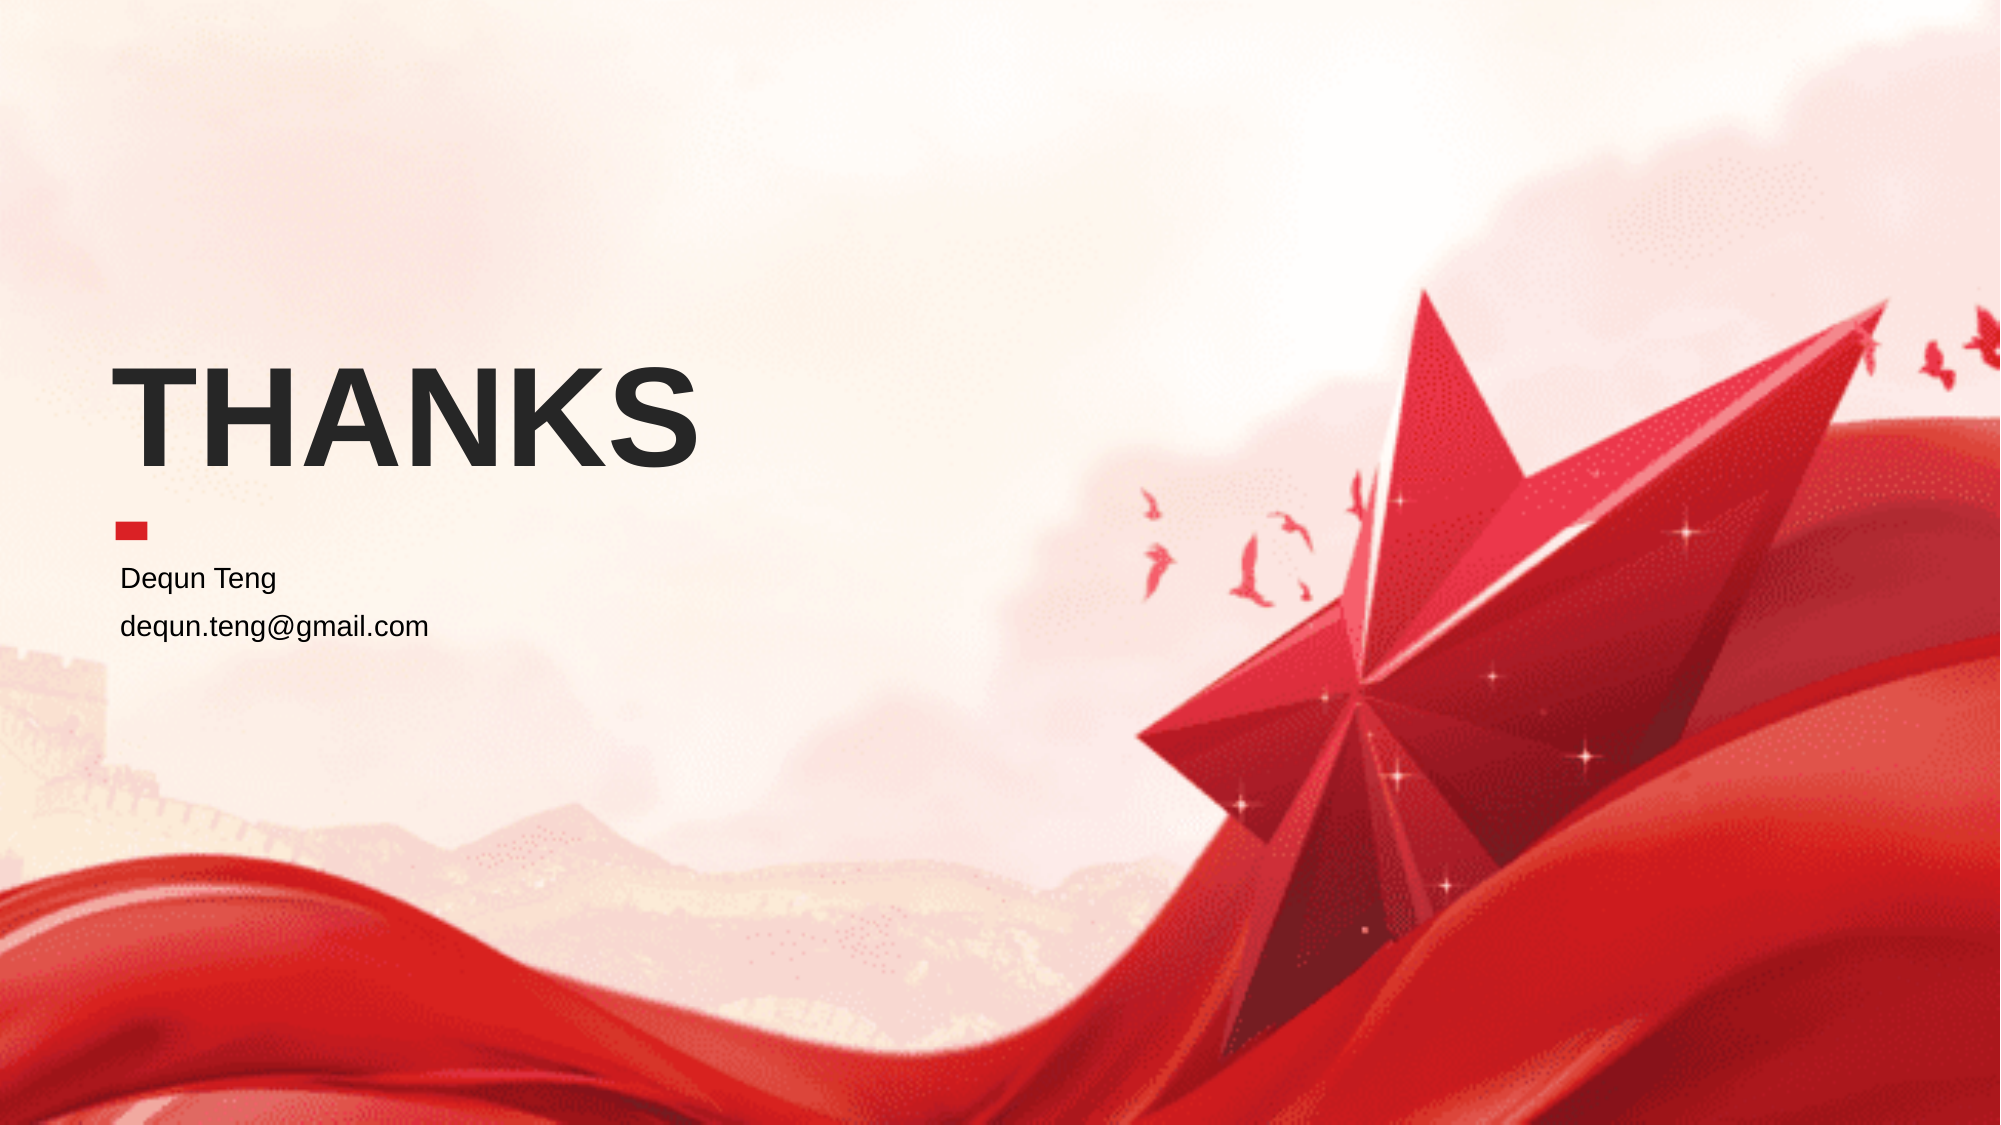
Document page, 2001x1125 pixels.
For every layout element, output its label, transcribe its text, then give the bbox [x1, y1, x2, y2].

title THA NKS [96, 178, 1618, 505]
list dequn.teng@gmail.com [105, 604, 1627, 655]
picture [0, 0, 2000, 1125]
list Dequn Teng [105, 555, 1627, 604]
